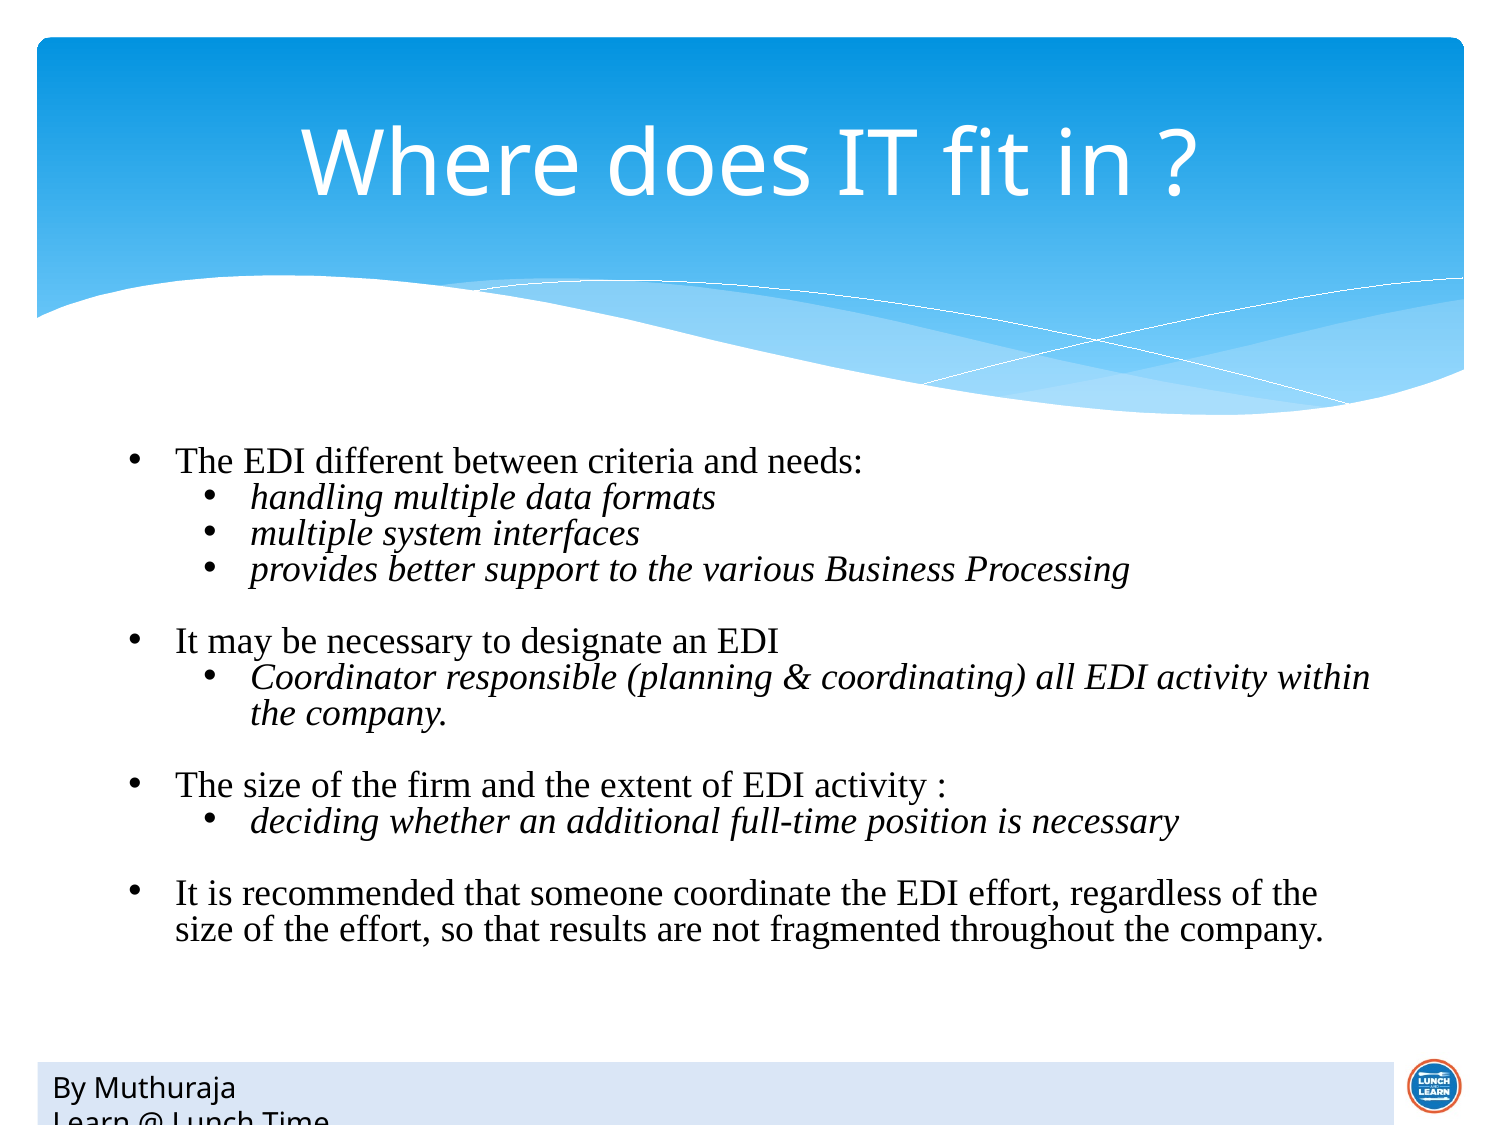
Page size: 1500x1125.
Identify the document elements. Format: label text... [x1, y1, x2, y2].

picture [1393, 1052, 1470, 1125]
title Where does IT fit in ? [75, 55, 1425, 261]
text_box The EDI different between criteria and needs: handling multiple data formats multiple system interfaces provides better support to the various Business Processing It may be necessary to designate an EDI Coordinator responsible (planning & coordinating) all EDI activity within the company. The size of the firm and the extent of EDI activity : deciding whether an additional full-time position is necessary It is recommended that someone coordinate the EDI effort, regardless of the size of the effort, so that results are not fragmented throughout the company. [113, 437, 1396, 956]
text_box By Muthuraja Learn @ Lunch Time [37, 1062, 1388, 1125]
